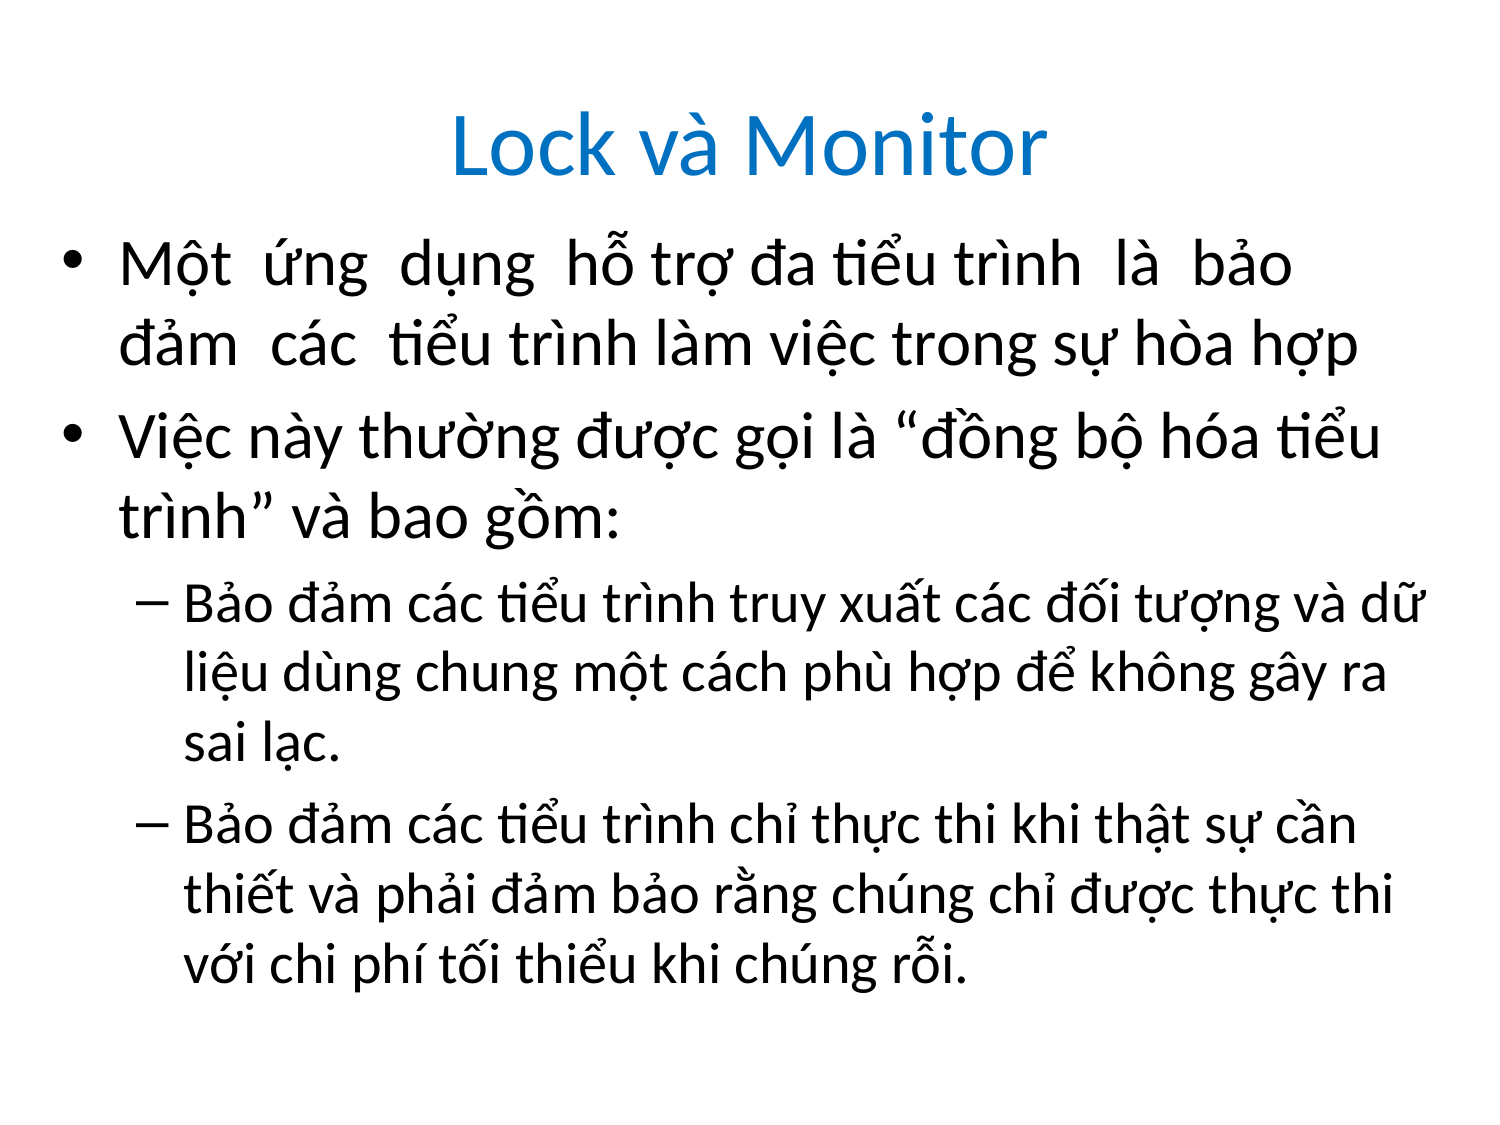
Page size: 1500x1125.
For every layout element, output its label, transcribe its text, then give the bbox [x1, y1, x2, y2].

title Lock và Monitor [75, 45, 1425, 210]
list Một ứng dụng hỗ trợ đa tiểu trình là bảo đảm các tiểu trình làm việc trong sự hòa hợp Việc này thường được gọi là “đồng bộ hóa tiểu trình” và bao gồm: Bảo đảm các tiểu trình truy xuất các đối tượng và dữ liệu dùng chung một cách phù hợp để không gây ra sai lạc. Bảo đảm các tiểu trình chỉ thực thi khi thật sự cần thiết và phải đảm bảo rằng chúng chỉ được thực thi với chi phí tối thiểu khi chúng rỗi. [46, 210, 1465, 1079]
